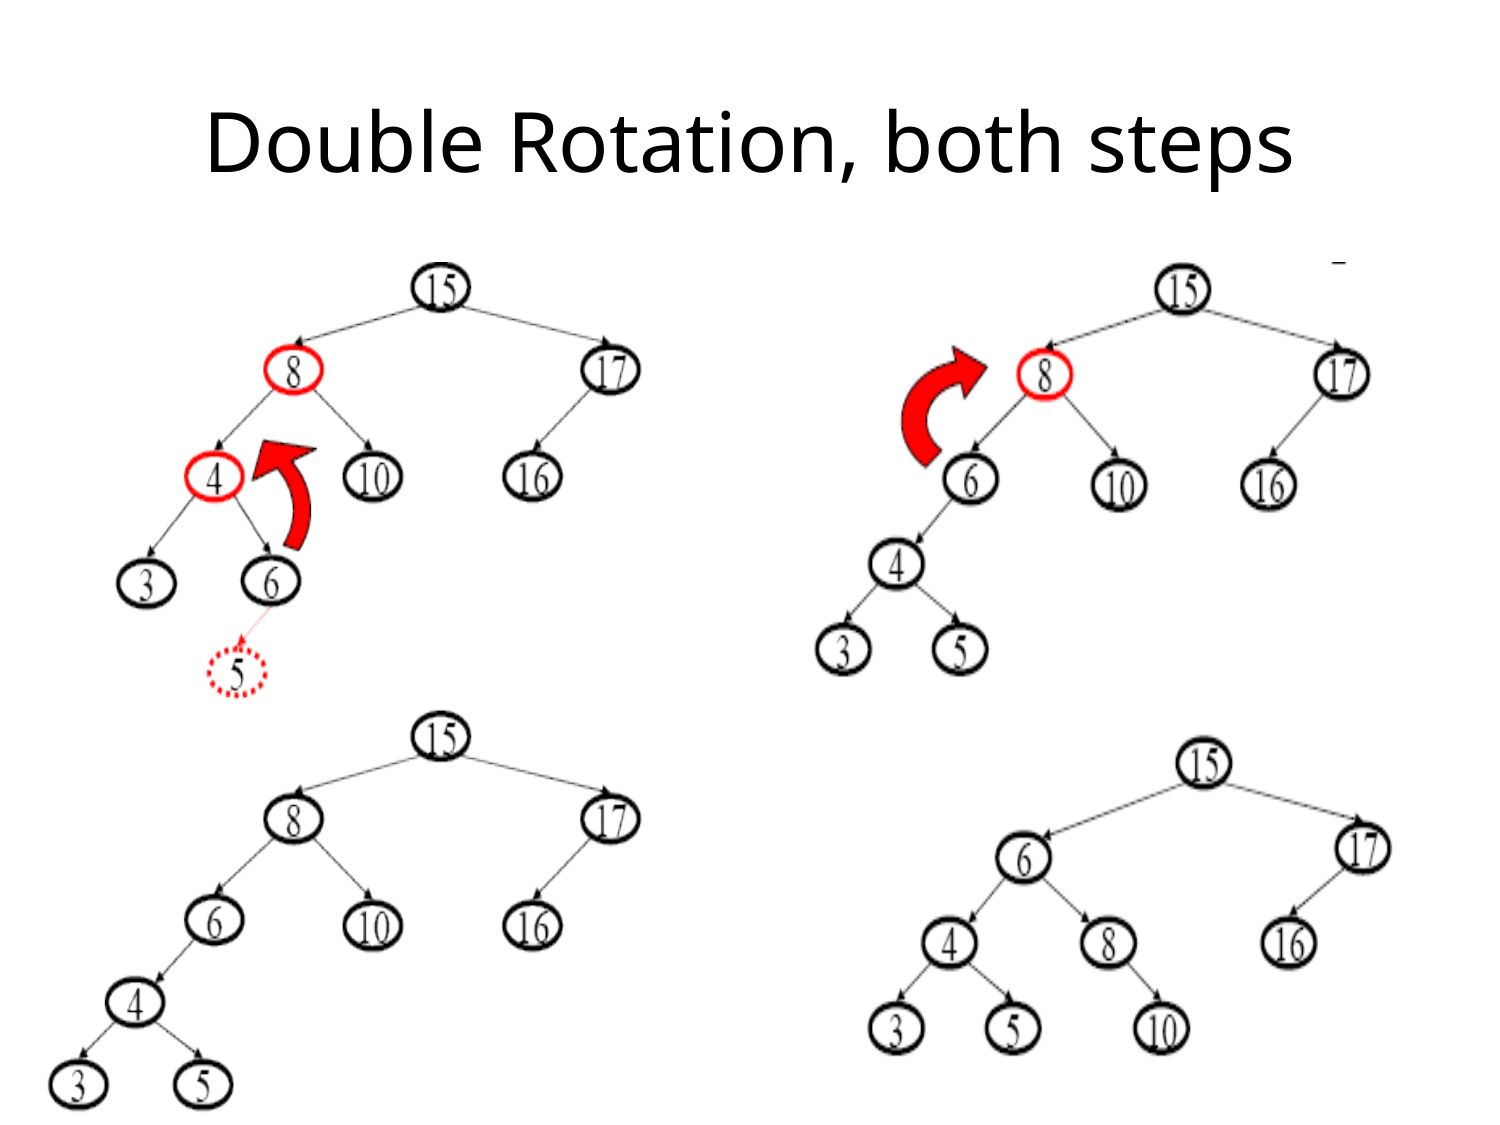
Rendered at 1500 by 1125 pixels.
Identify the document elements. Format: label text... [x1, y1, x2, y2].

picture [24, 262, 1500, 1125]
title Double Rotation, both steps [74, 44, 1426, 233]
